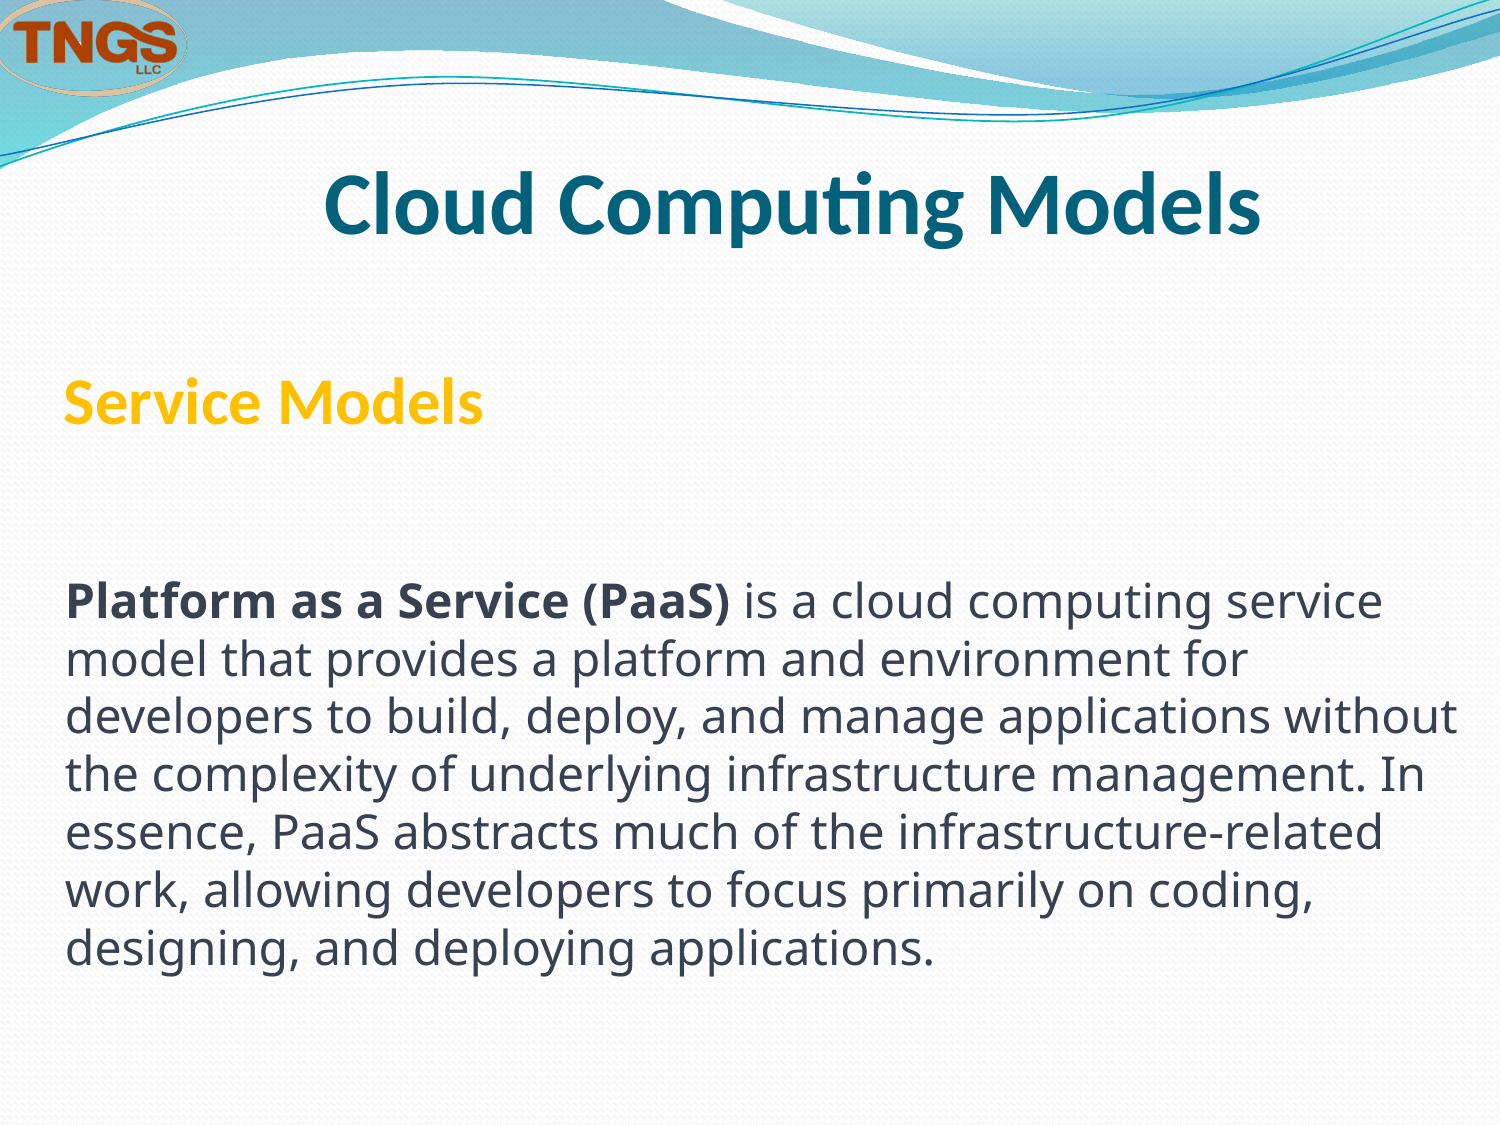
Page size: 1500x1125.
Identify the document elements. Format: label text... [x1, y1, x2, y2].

text_box Platform as a Service (PaaS) is a cloud computing service model that provides a platform and environment for developers to build, deploy, and manage applications without the complexity of underlying infrastructure management. In essence, PaaS abstracts much of the infrastructure-related work, allowing developers to focus primarily on coding, designing, and deploying applications. [49, 562, 1475, 988]
text_box Service Models [55, 337, 493, 438]
picture [0, 0, 188, 97]
title Cloud Computing Models [187, 137, 1400, 253]
